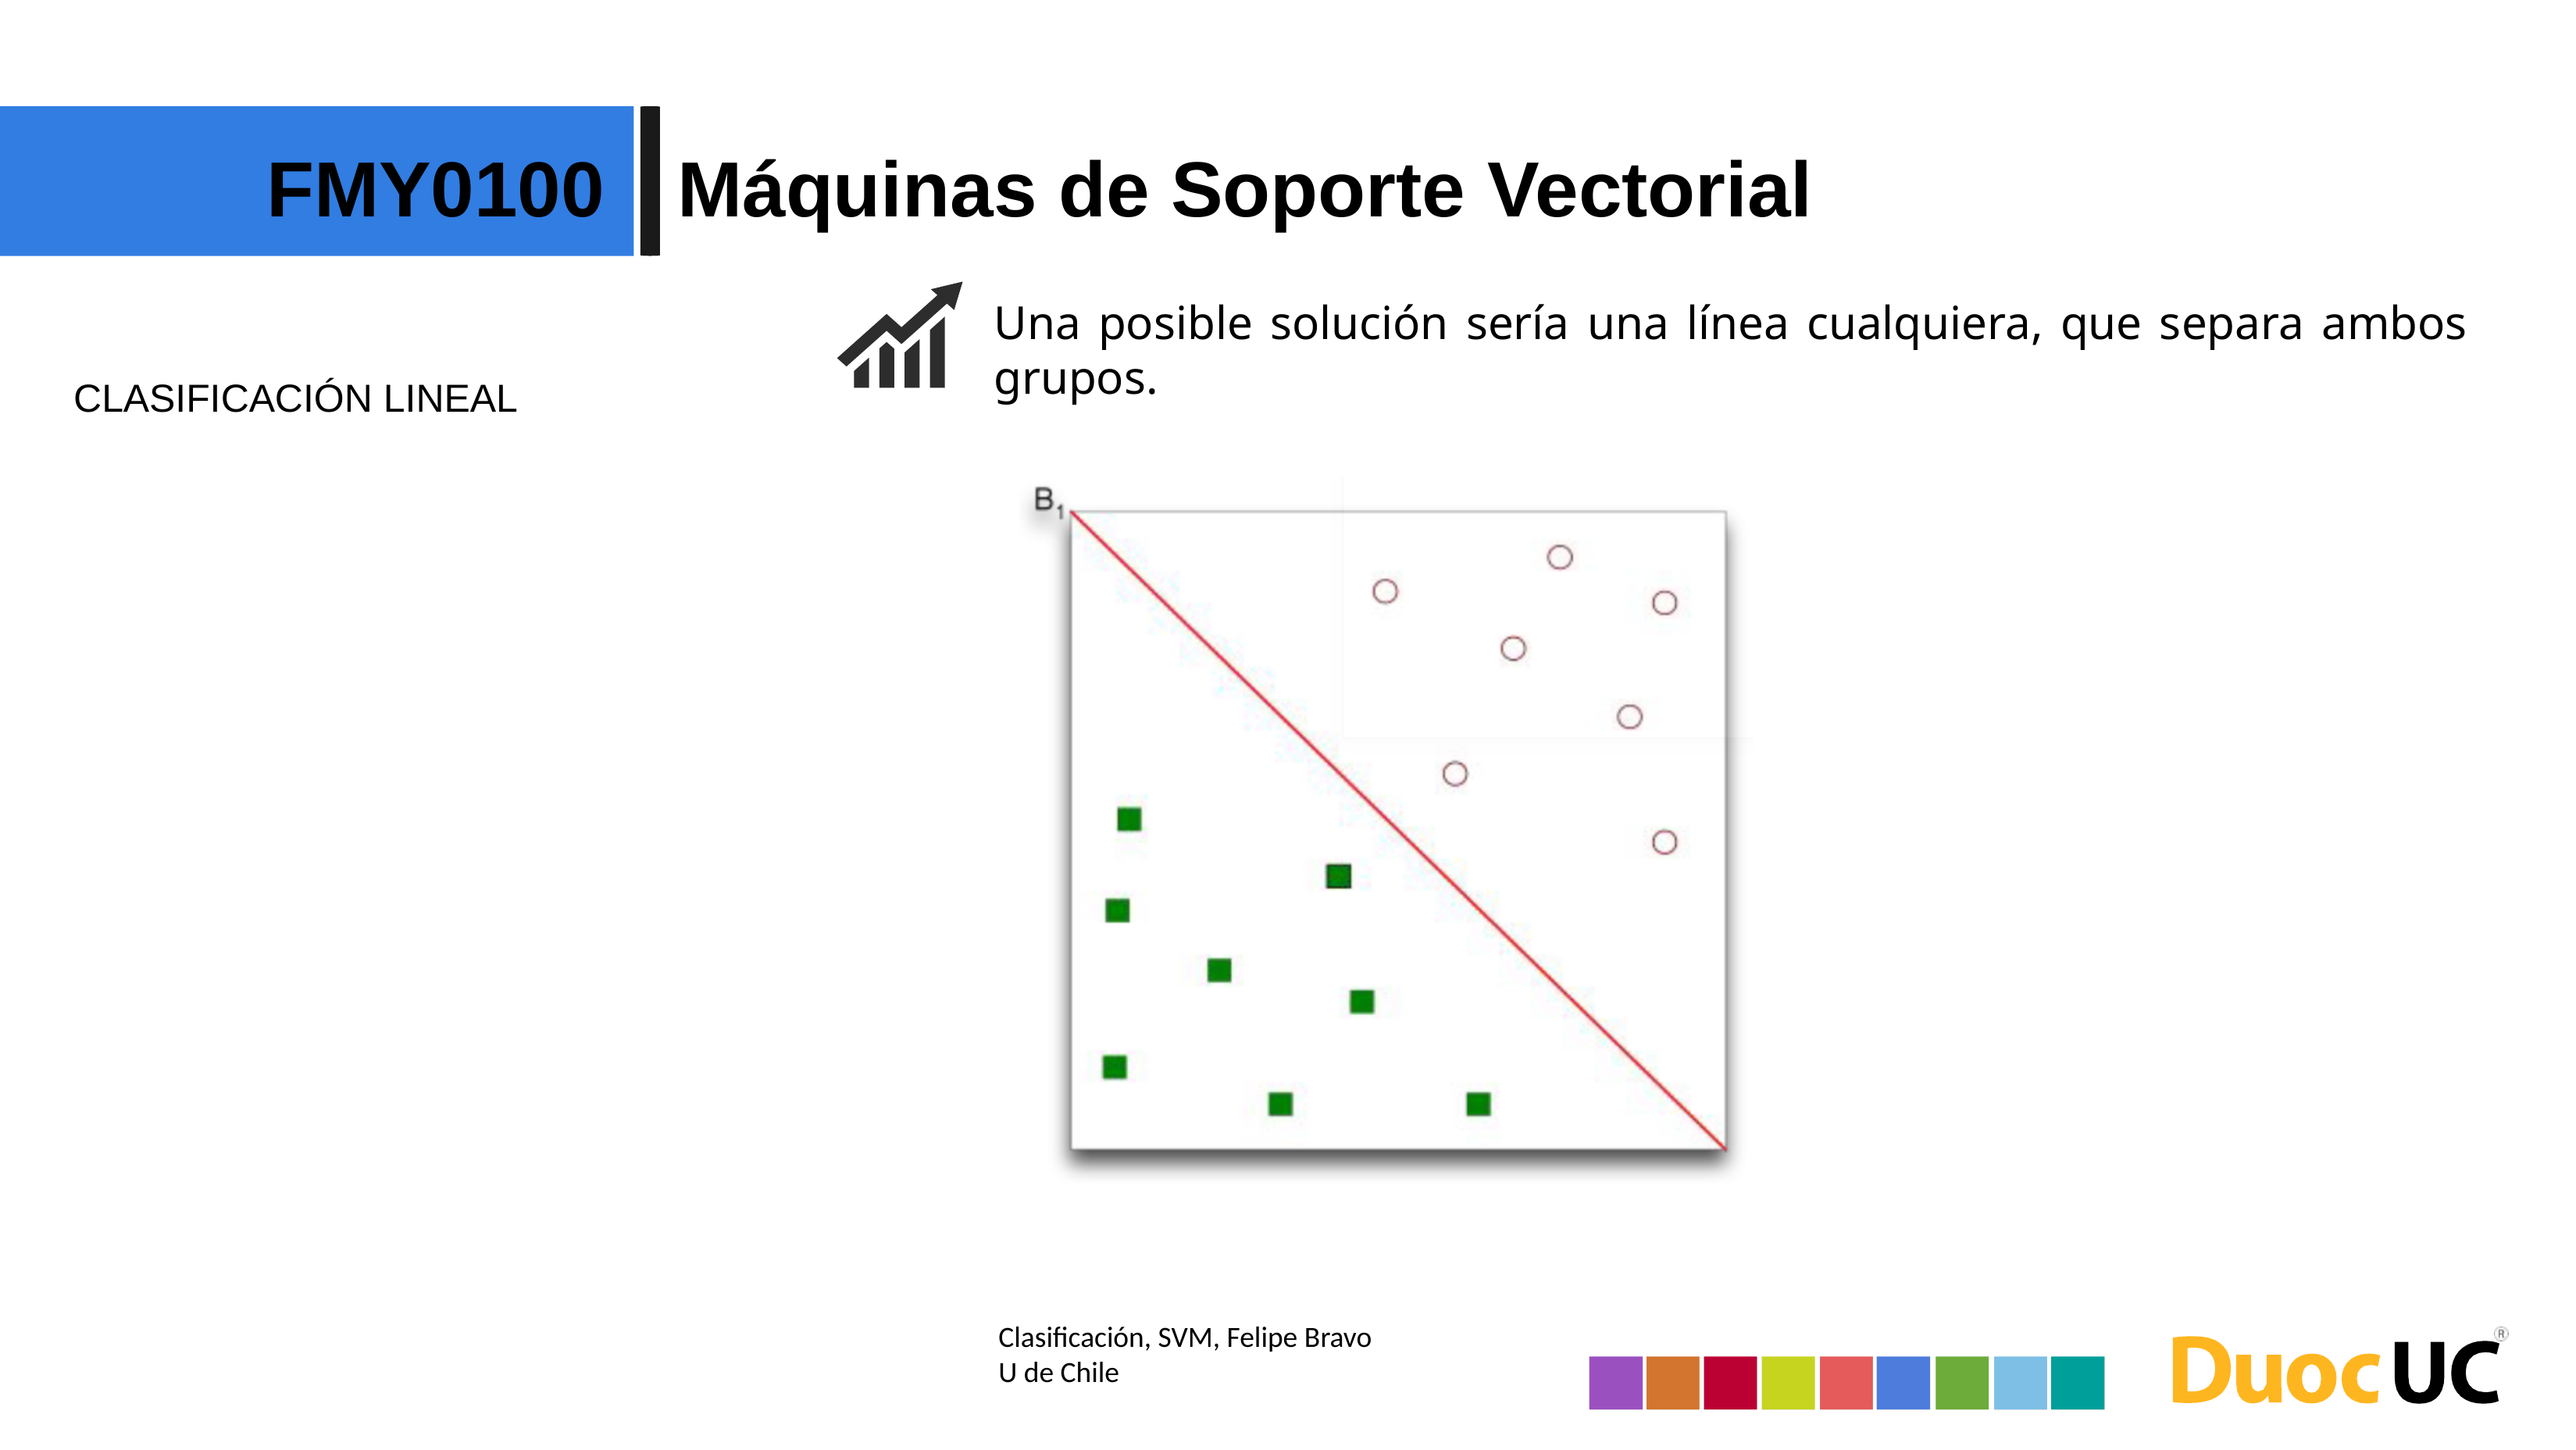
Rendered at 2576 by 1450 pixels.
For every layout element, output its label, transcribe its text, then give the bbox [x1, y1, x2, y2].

list CLASIFICACIÓN LINEAL [73, 373, 630, 421]
text_box [854, 357, 869, 388]
text_box Clasificación, SVM, Felipe Bravo U de Chile [987, 1312, 1384, 1394]
picture [1579, 1327, 2121, 1434]
text_box Una posible solución sería una línea cualquiera, que separa ambos grupos. [987, 281, 2468, 404]
picture [1019, 475, 1754, 1184]
text_box [837, 281, 963, 367]
text_box Máquinas de Soporte Vectorial [677, 138, 1971, 233]
picture [2494, 1327, 2509, 1341]
text_box [879, 341, 894, 388]
text_box [929, 316, 945, 388]
text_box [904, 339, 920, 388]
list FMY0100 [67, 138, 605, 234]
